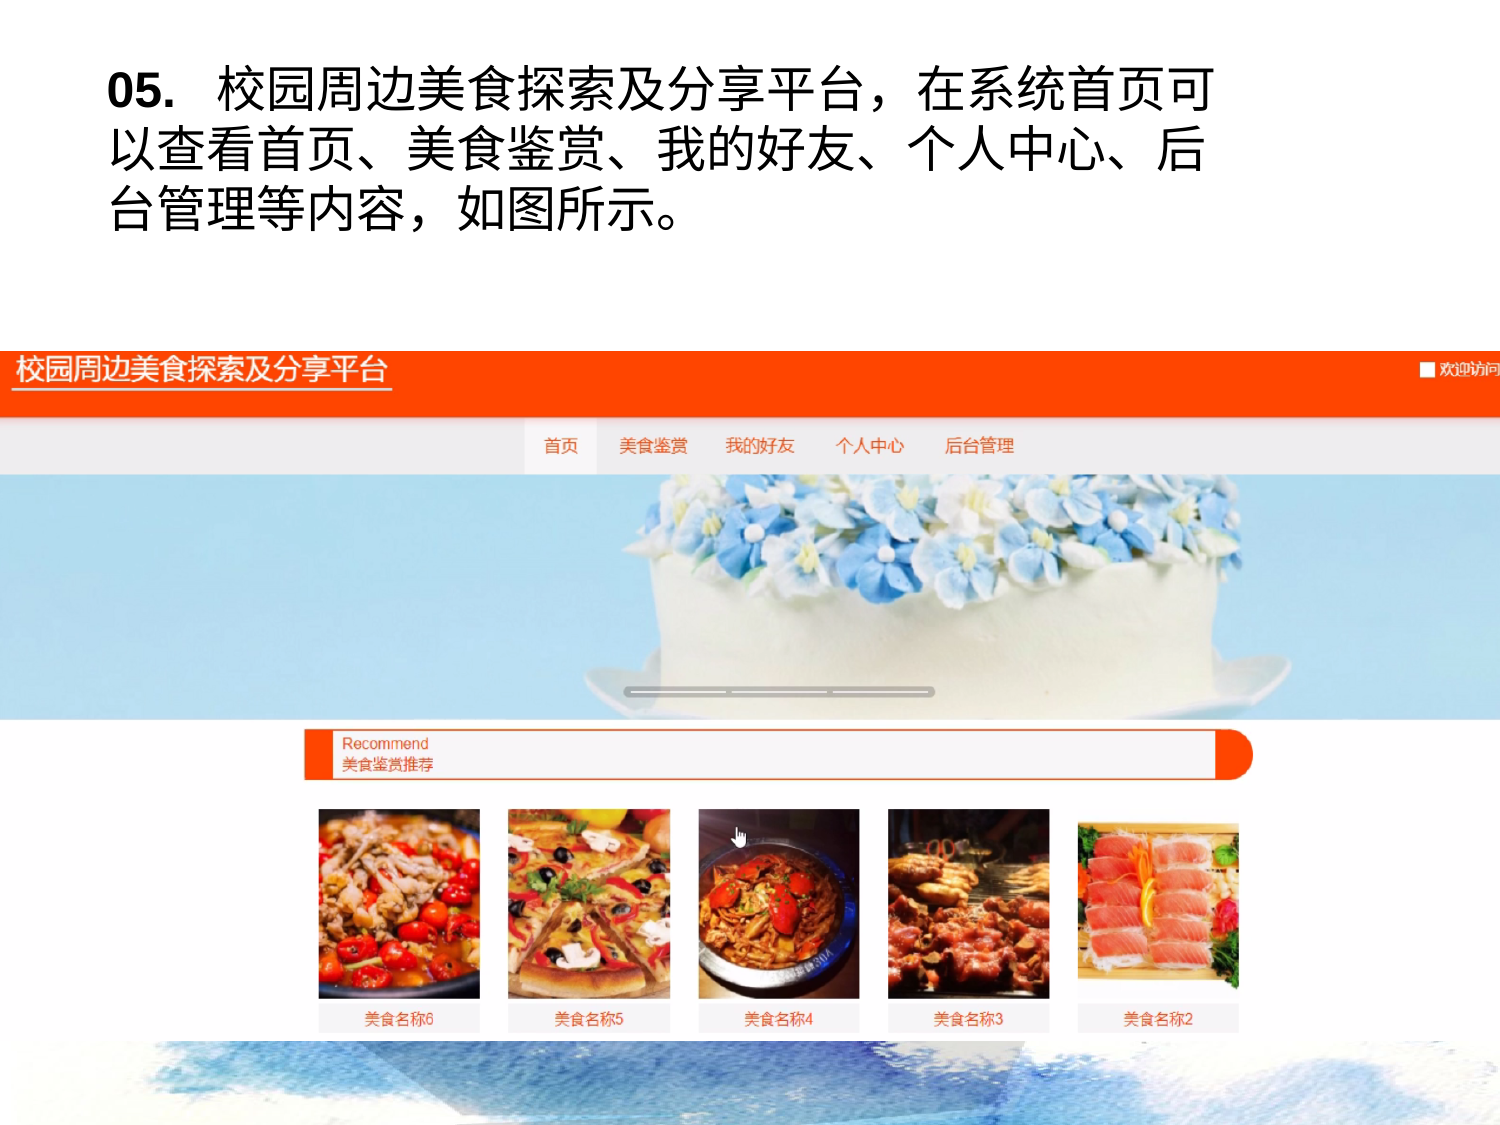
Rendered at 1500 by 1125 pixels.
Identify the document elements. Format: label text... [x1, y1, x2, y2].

text_box 05. 校园周边美食探索及分享平台，在系统首页可以查看首页、美食鉴赏、我的好友、个人中心、后台管理等内容，如图所示。 [91, 49, 1270, 347]
picture [0, 351, 1500, 1125]
